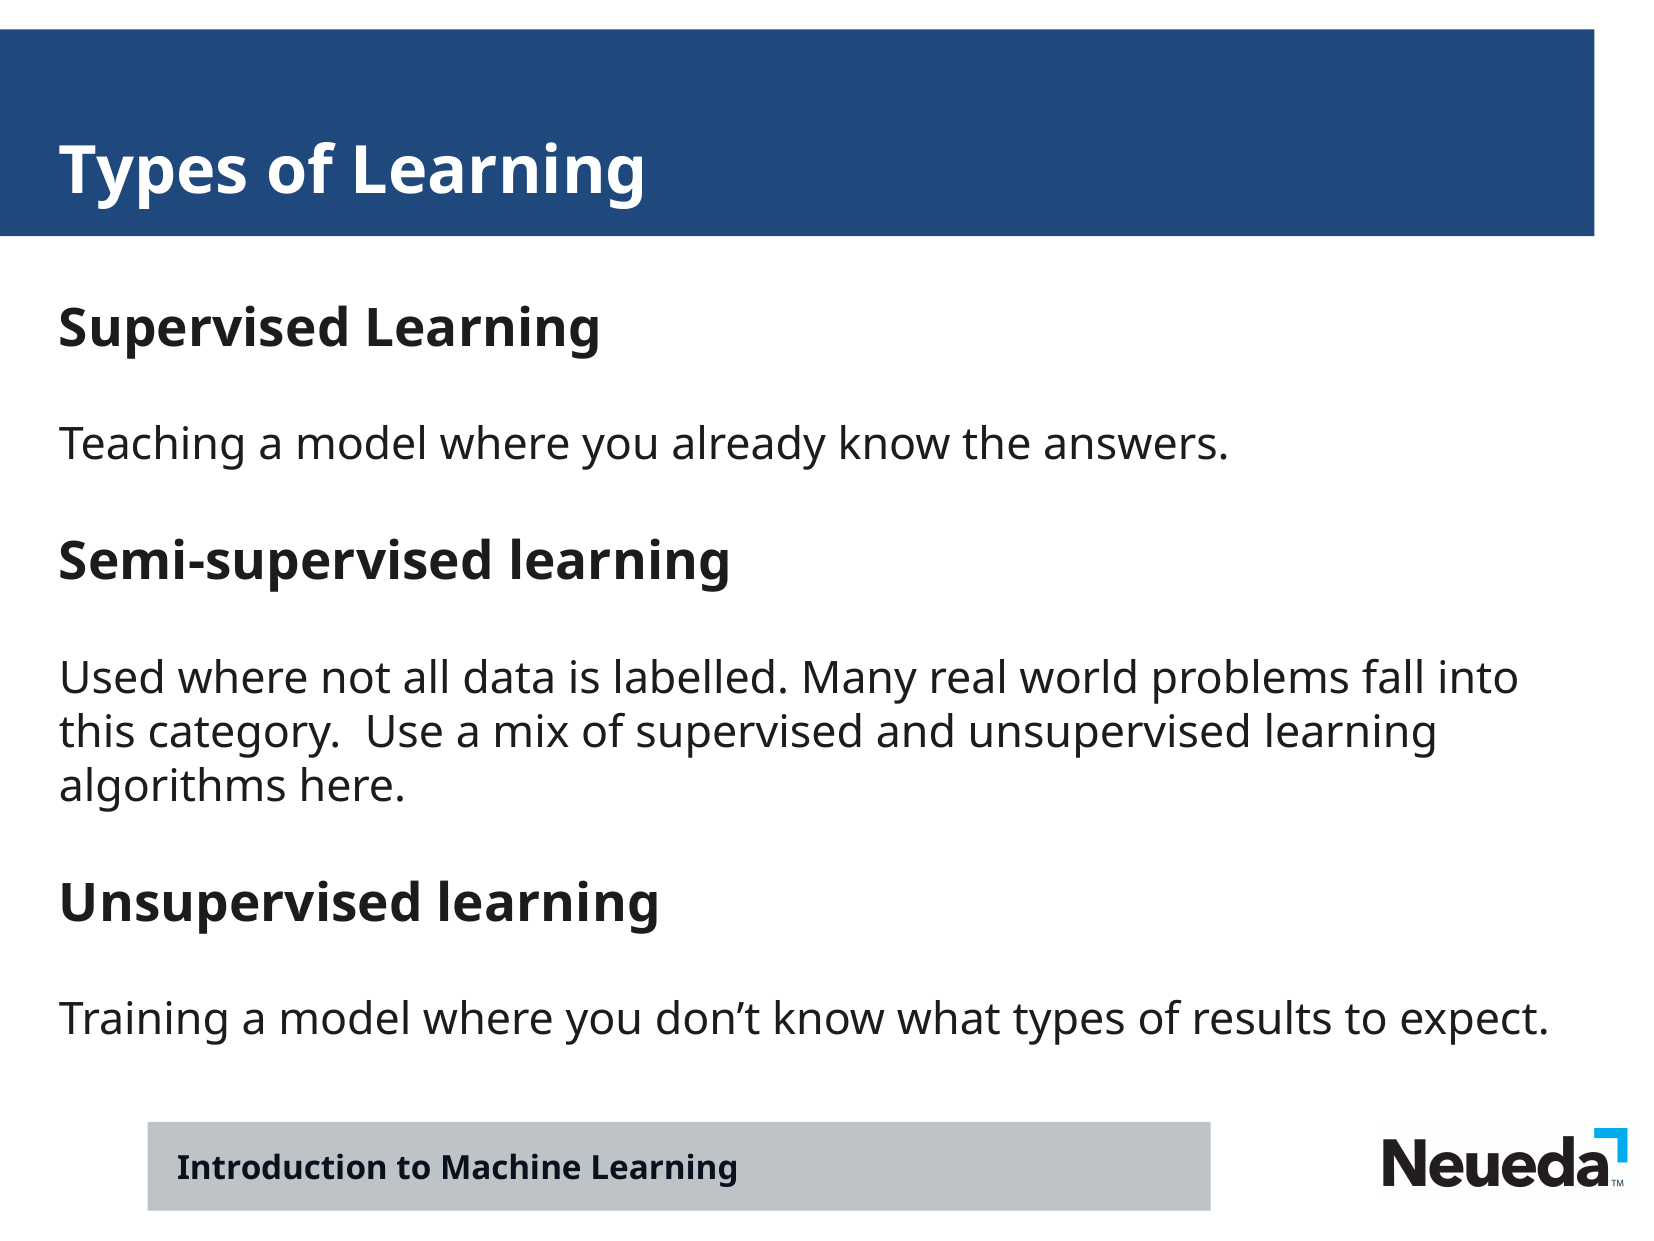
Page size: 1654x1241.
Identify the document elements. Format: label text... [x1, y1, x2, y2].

picture [1376, 1121, 1636, 1194]
footer Introduction to Machine Learning [177, 1122, 932, 1211]
text_box Supervised Learning Teaching a model where you already know the answers. Semi-supervised learning Used where not all data is labelled. Many real world problems fall into this category. Use a mix of supervised and unsupervised learning algorithms here. Unsupervised learning Training a model where you don’t know what types of results to expect. [58, 293, 1565, 1062]
text_box Types of Learning [58, 58, 1595, 207]
